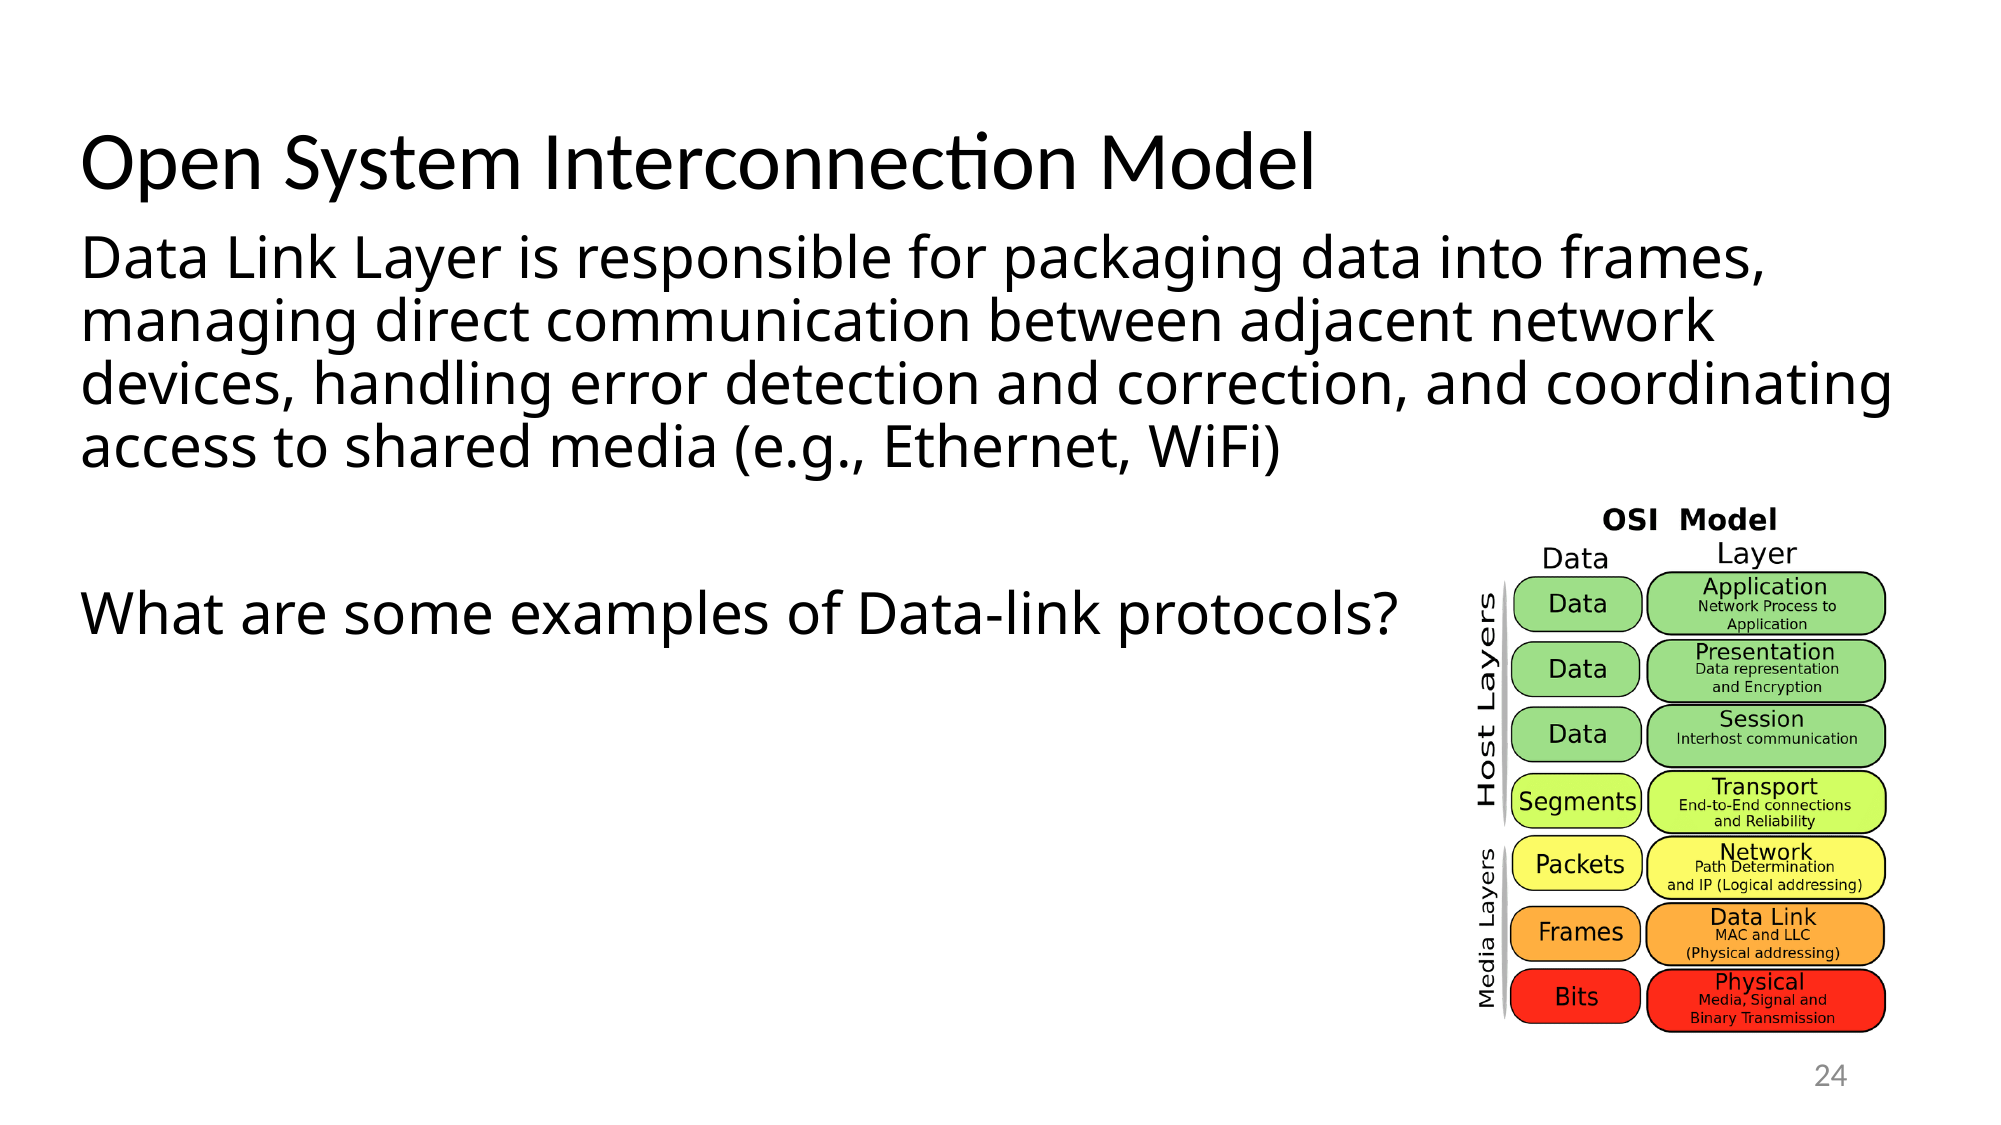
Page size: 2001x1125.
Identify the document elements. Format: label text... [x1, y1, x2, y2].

title Open System Interconnection Model [65, 54, 1791, 220]
picture [1447, 485, 1935, 1048]
text_box Data Link Layer is responsible for packaging data into frames, managing direct communication between adjacent network devices, handling error detection and correction, and coordinating access to shared media (e.g., Ethernet, WiFi) What are some examples of Data-link protocols? [65, 220, 1950, 1125]
